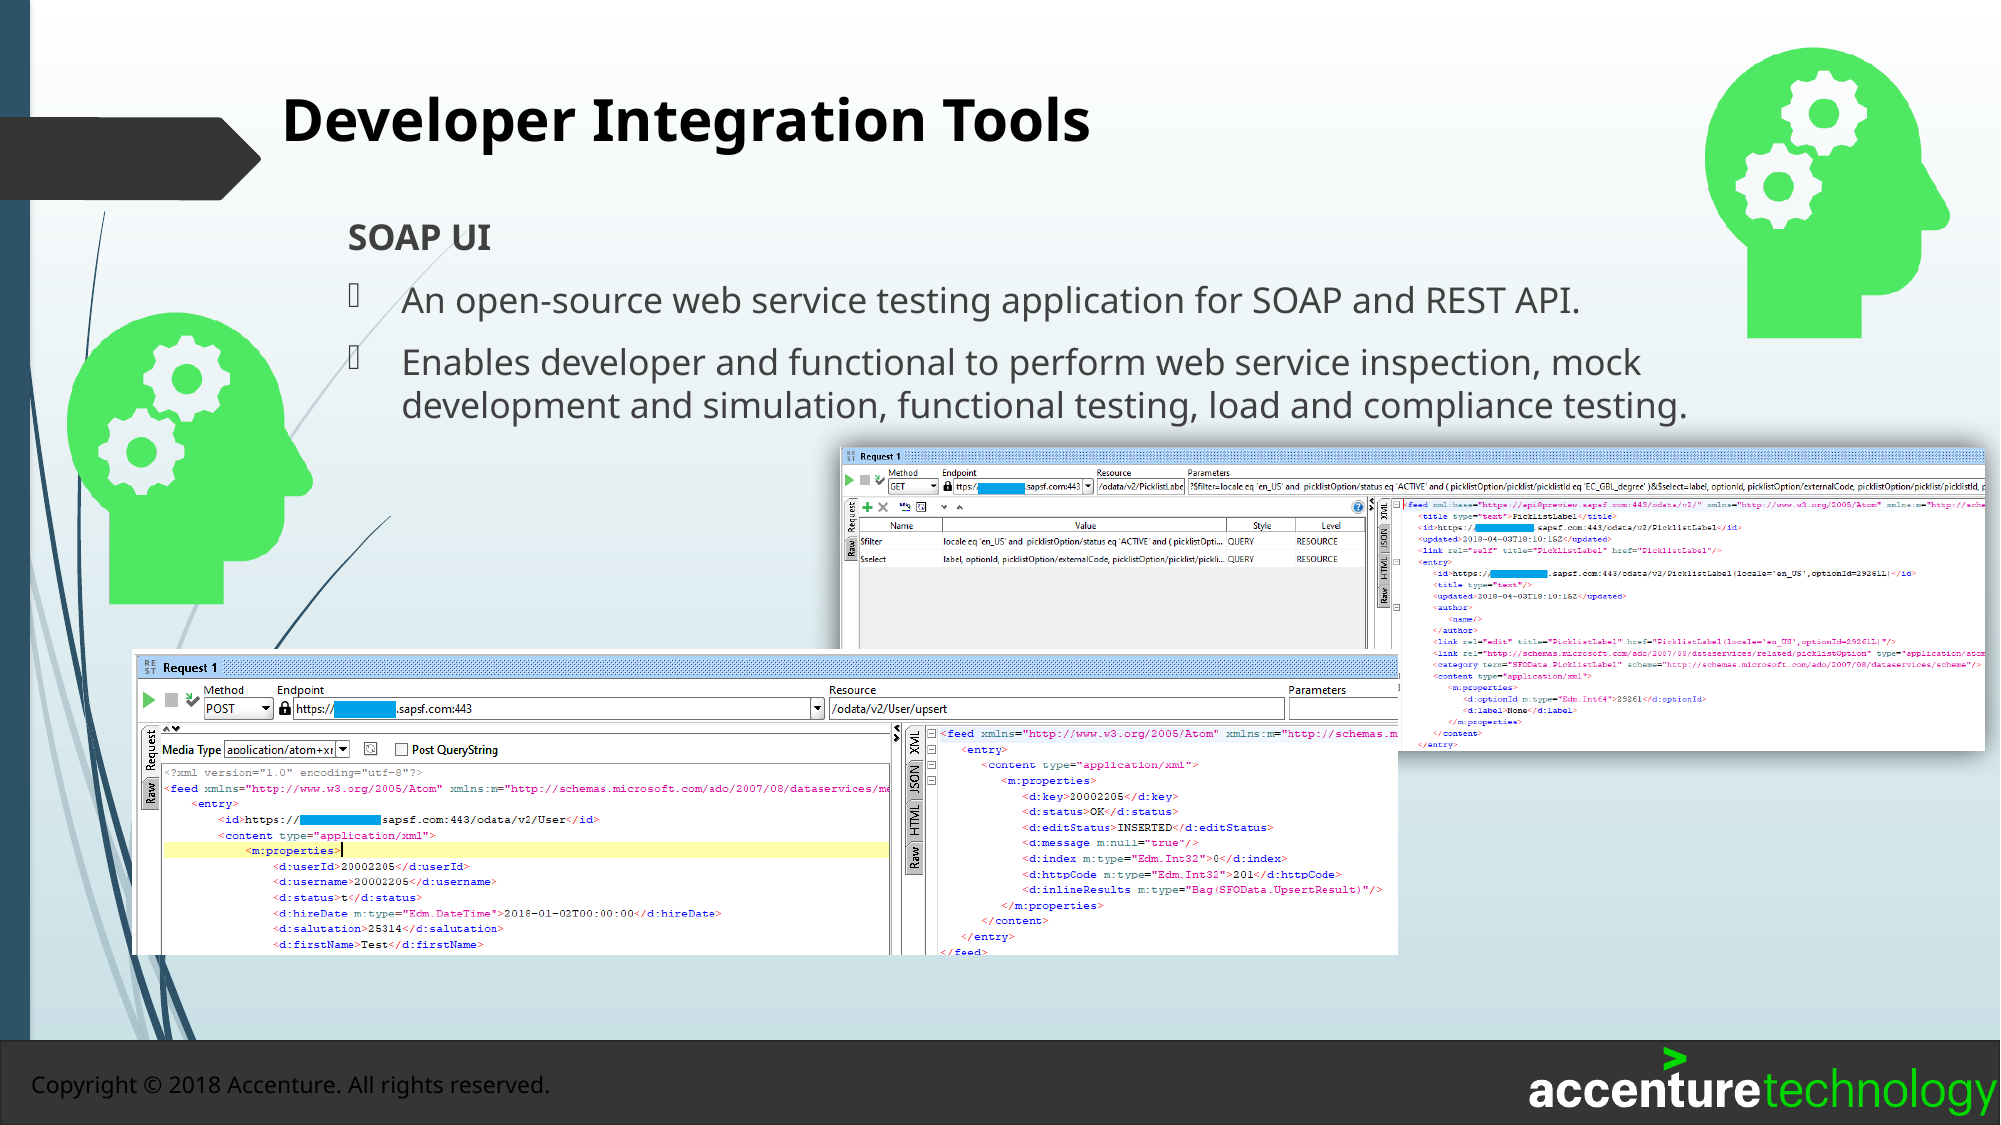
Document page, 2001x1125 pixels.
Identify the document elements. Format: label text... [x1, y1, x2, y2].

picture [1653, 27, 2000, 374]
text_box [0, 1040, 2000, 1125]
list SOAP UI An open-source web service testing application for SOAP and REST API. Enables developer and functional to perform web service inspection, mock development and simulation, functional testing, load and compliance testing. [332, 207, 1746, 468]
picture [132, 447, 1985, 955]
picture [16, 292, 363, 639]
title Developer Integration Tools [266, 75, 1649, 201]
